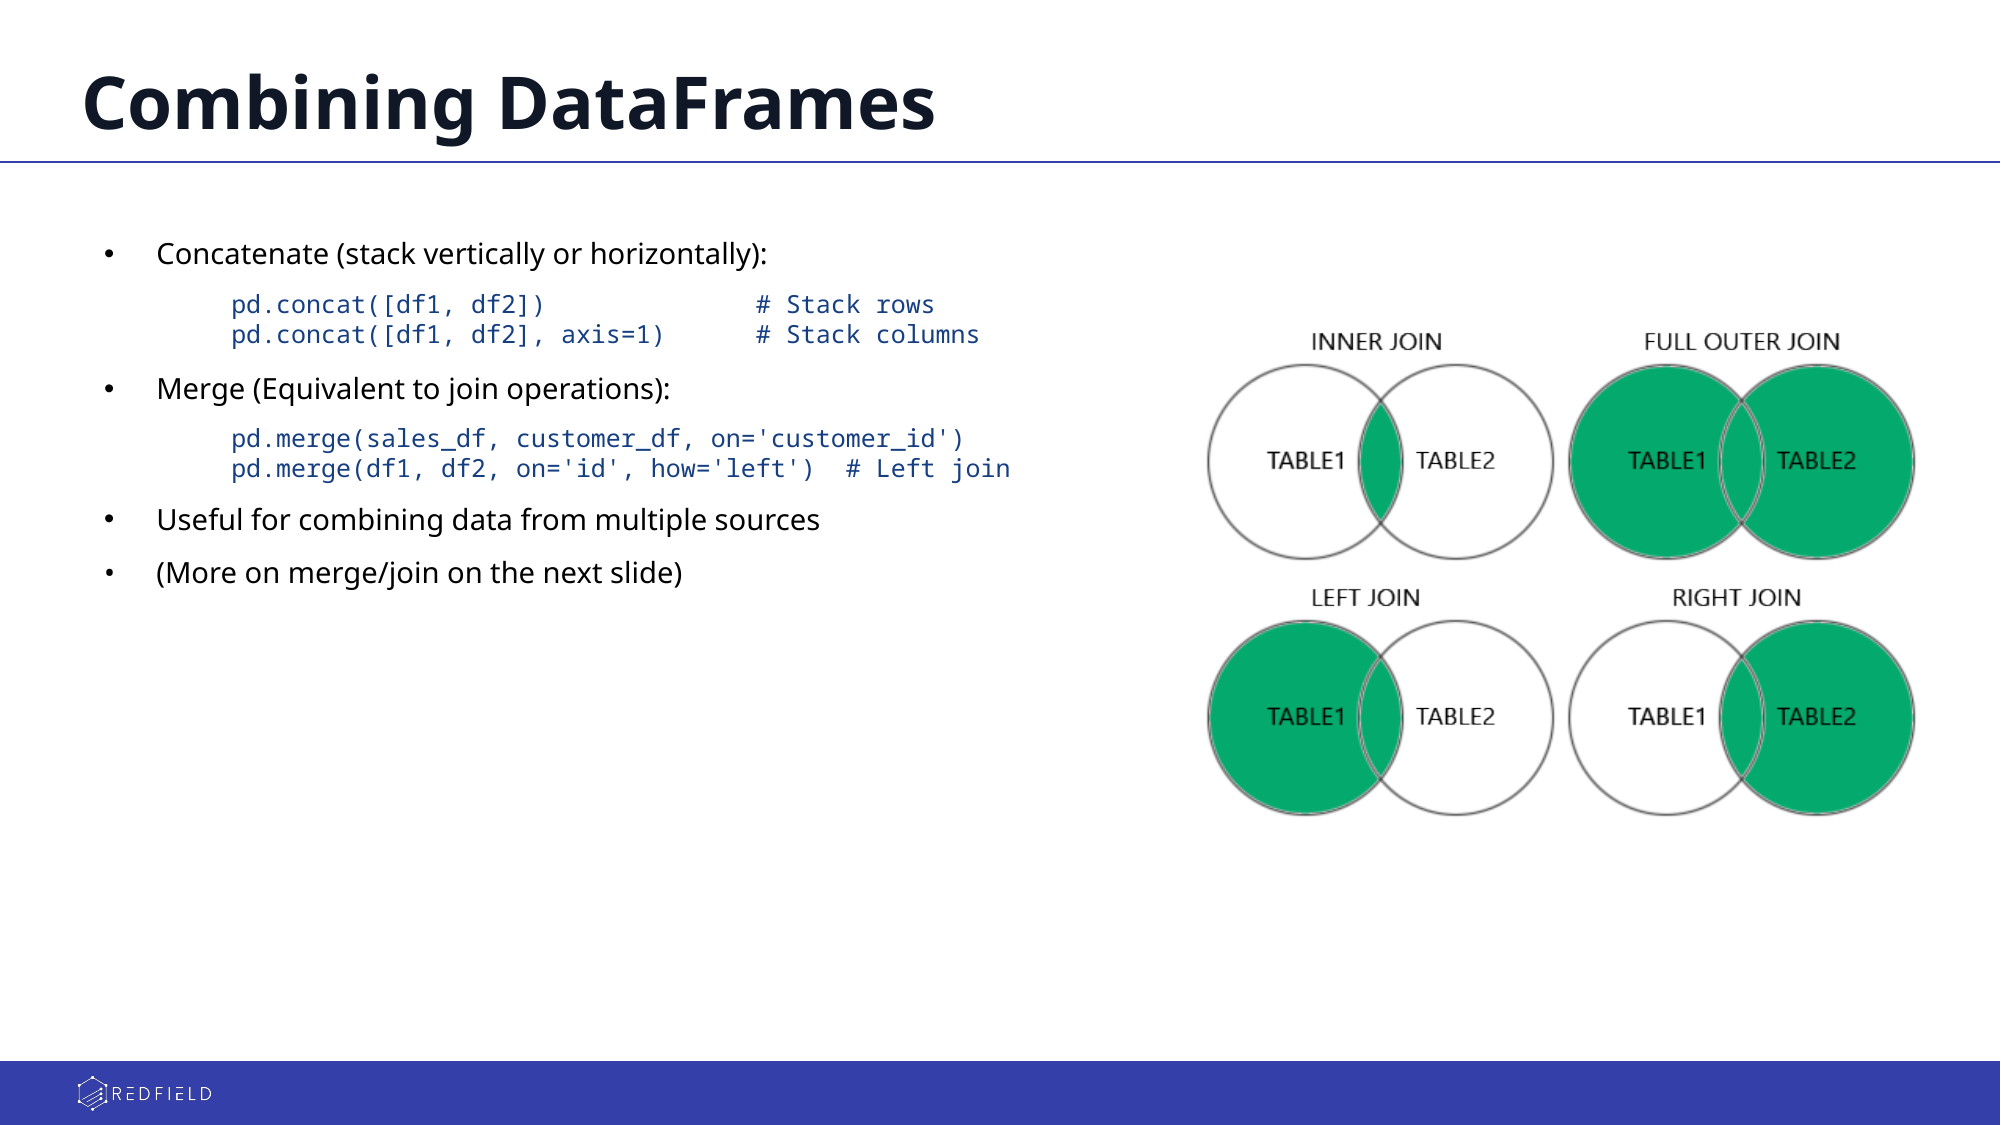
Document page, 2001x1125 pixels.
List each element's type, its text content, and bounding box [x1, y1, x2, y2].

list Concatenate (stack vertically or horizontally): pd.concat([df1, df2]) # Stack rows pd.concat([df1, df2], axis=1) # Stack columns Merge (Equivalent to join operations): pd.merge(sales_df, customer_df, on='customer_id') pd.merge(df1, df2, on='id', how='left') # Left join Useful for combining data from multiple sources (More on merge/join on the next slide) [81, 228, 1077, 1037]
picture [57, 1062, 229, 1123]
picture [1200, 315, 1923, 564]
picture [1200, 571, 1923, 820]
title Combining DataFrames [81, 35, 1923, 163]
